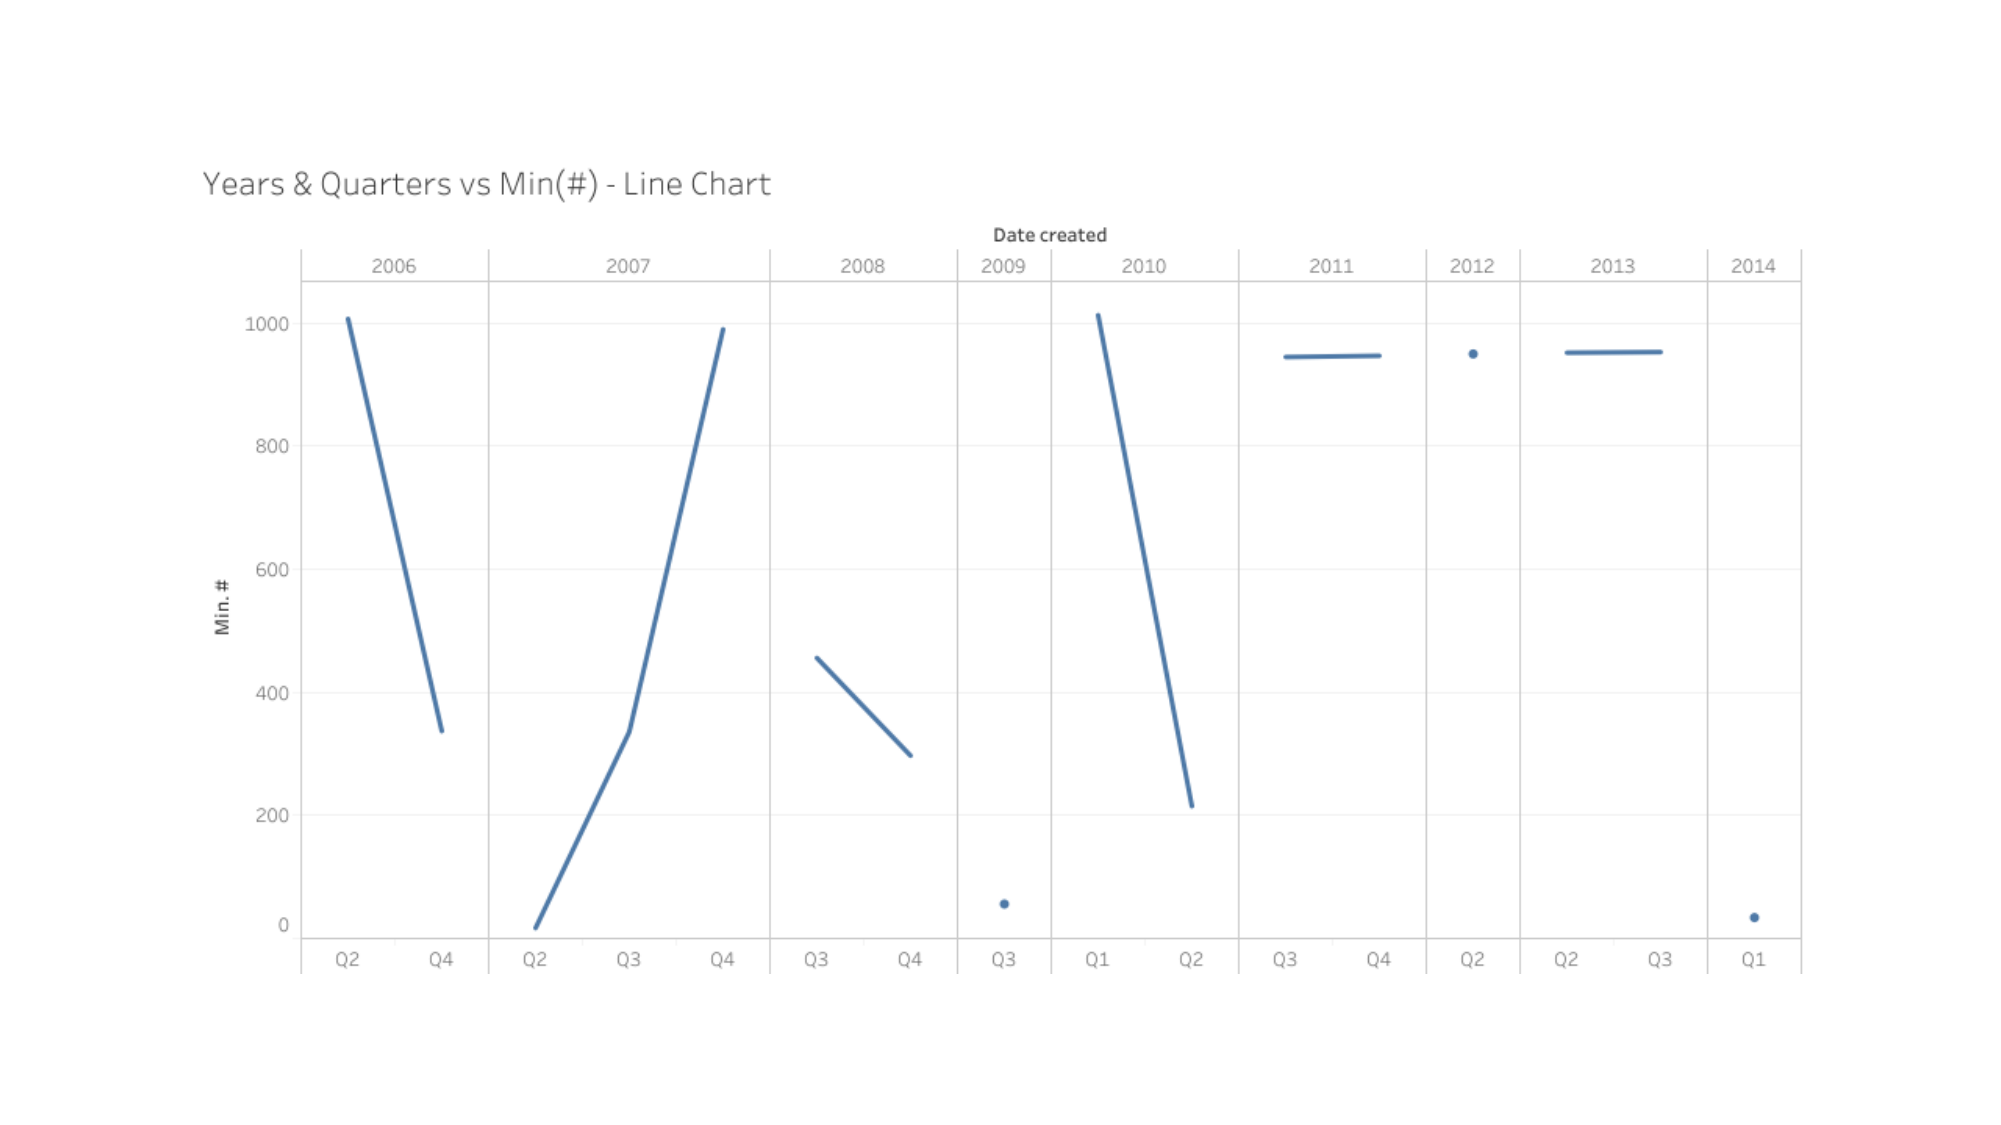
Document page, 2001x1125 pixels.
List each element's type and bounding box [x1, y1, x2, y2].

picture [196, 151, 1804, 974]
